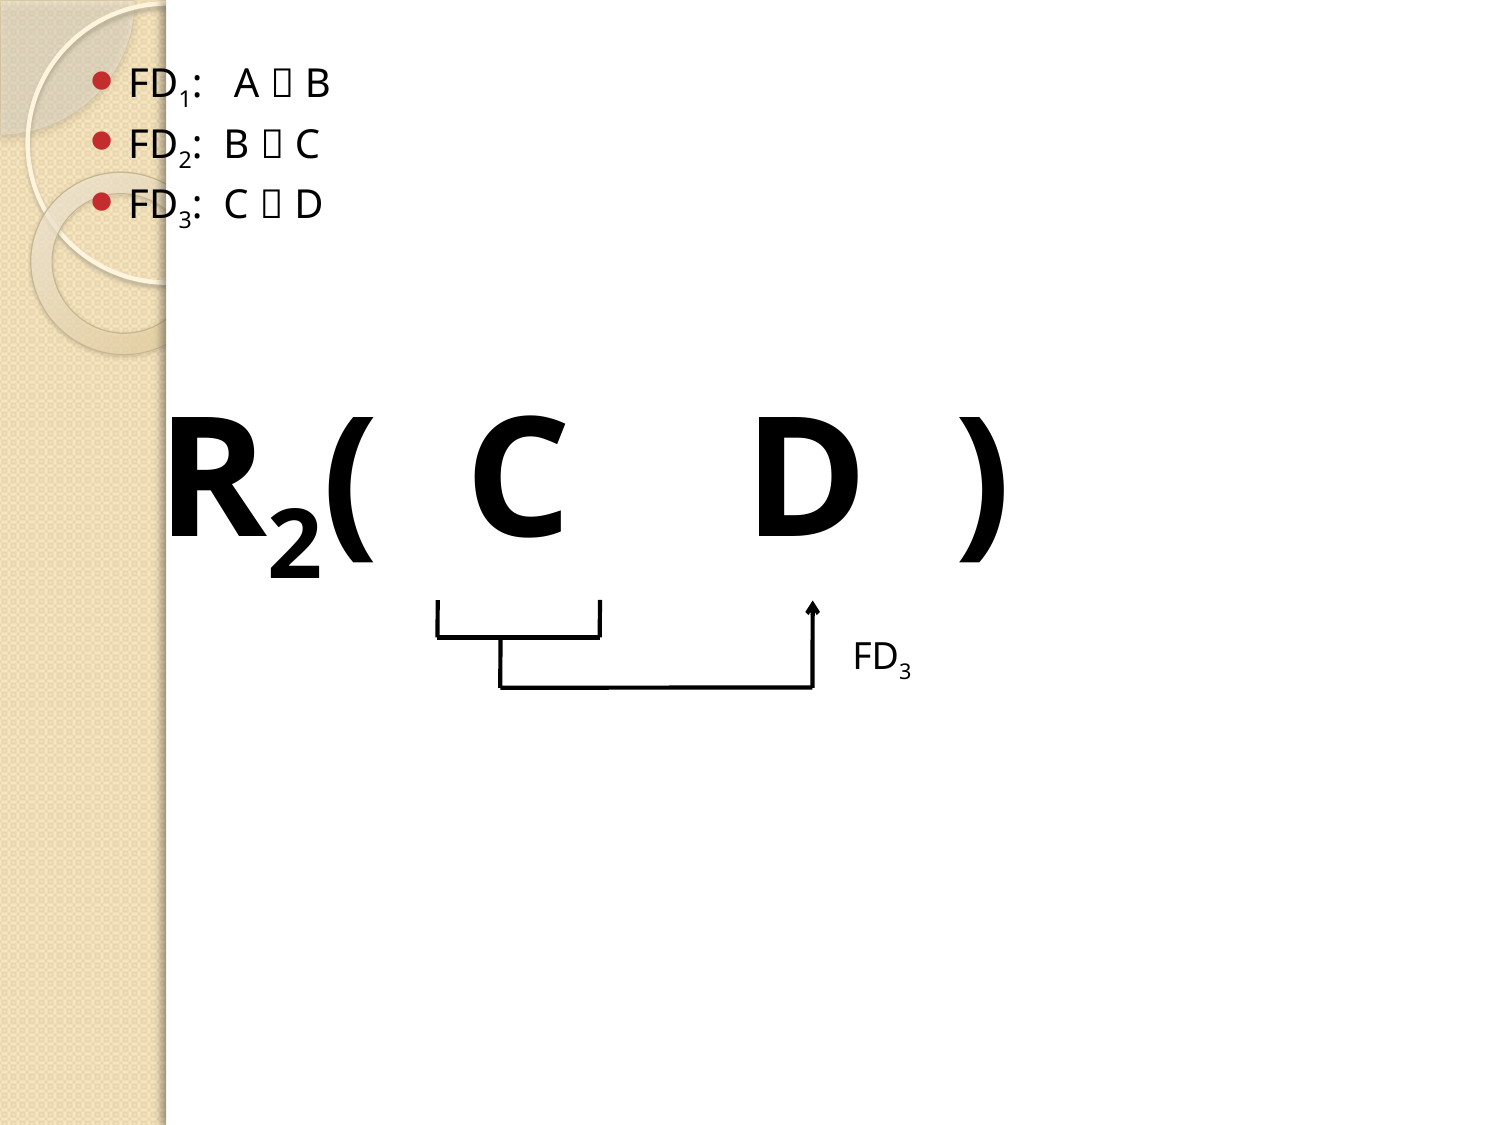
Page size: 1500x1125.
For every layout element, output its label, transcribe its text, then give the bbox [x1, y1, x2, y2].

text_box FD3 [837, 624, 975, 691]
text_box R2( C D ) [142, 362, 1027, 605]
list FD1: A  B FD2: B  C FD3: C  D [75, 50, 1425, 363]
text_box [437, 599, 813, 689]
